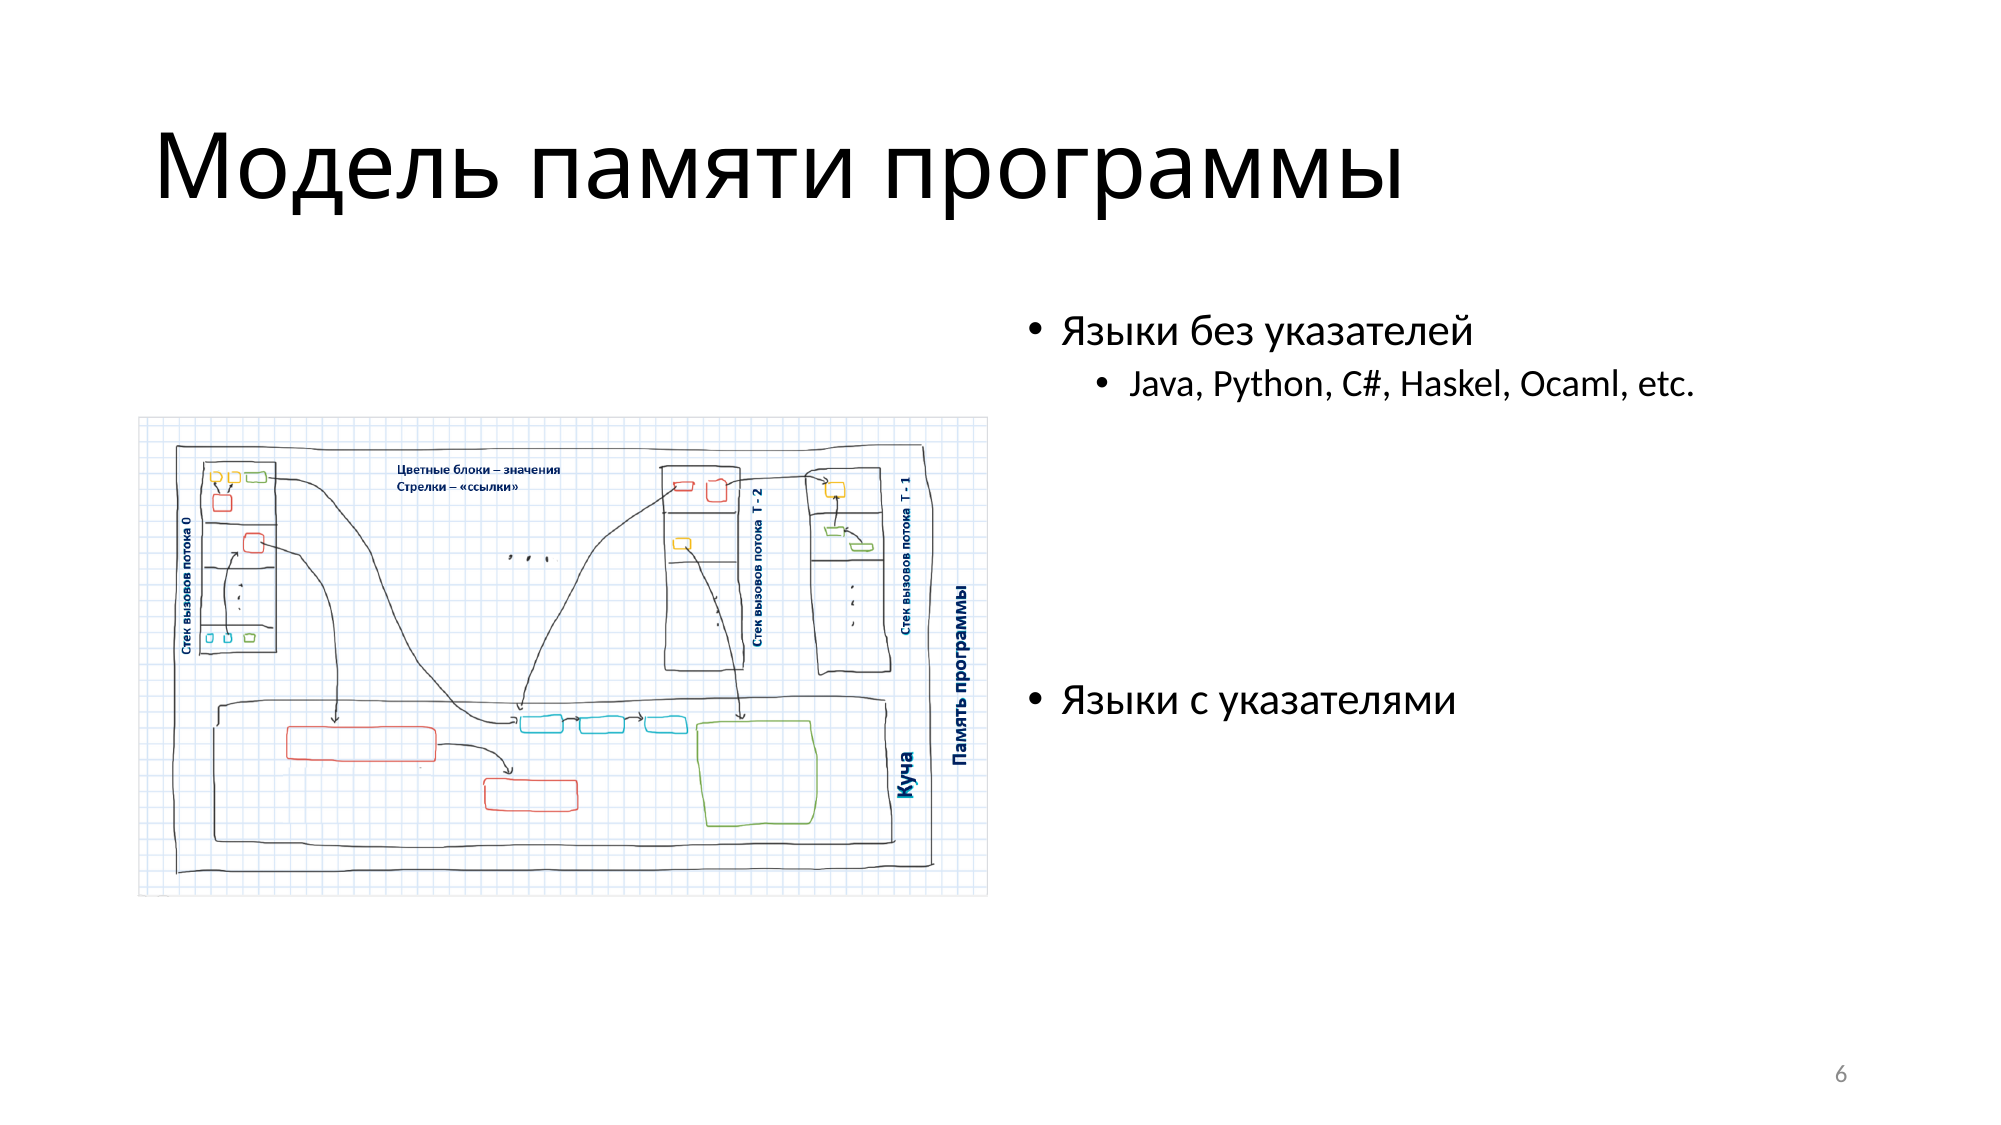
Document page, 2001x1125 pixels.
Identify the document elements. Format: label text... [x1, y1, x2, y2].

slide_number 6 [1412, 1042, 1863, 1103]
list Языки без указателей Java, Python, C#, Haskel, Ocaml, etc. Работа с памятью 100% автоматическая Сборка мусора, безопасность – бесплатно Скорость работы ▼ Расход памяти ▲ Языки с указателями Pascal, C, C++, golang, etc. Работа с памятью полуавтоматическая Сами уничтожаем ненужные значения и правильно работаем с указателями Скорость работы ▲ Расход памяти ▼ [1012, 299, 1863, 1014]
title Модель памяти программы [137, 59, 1863, 278]
picture [137, 416, 988, 897]
